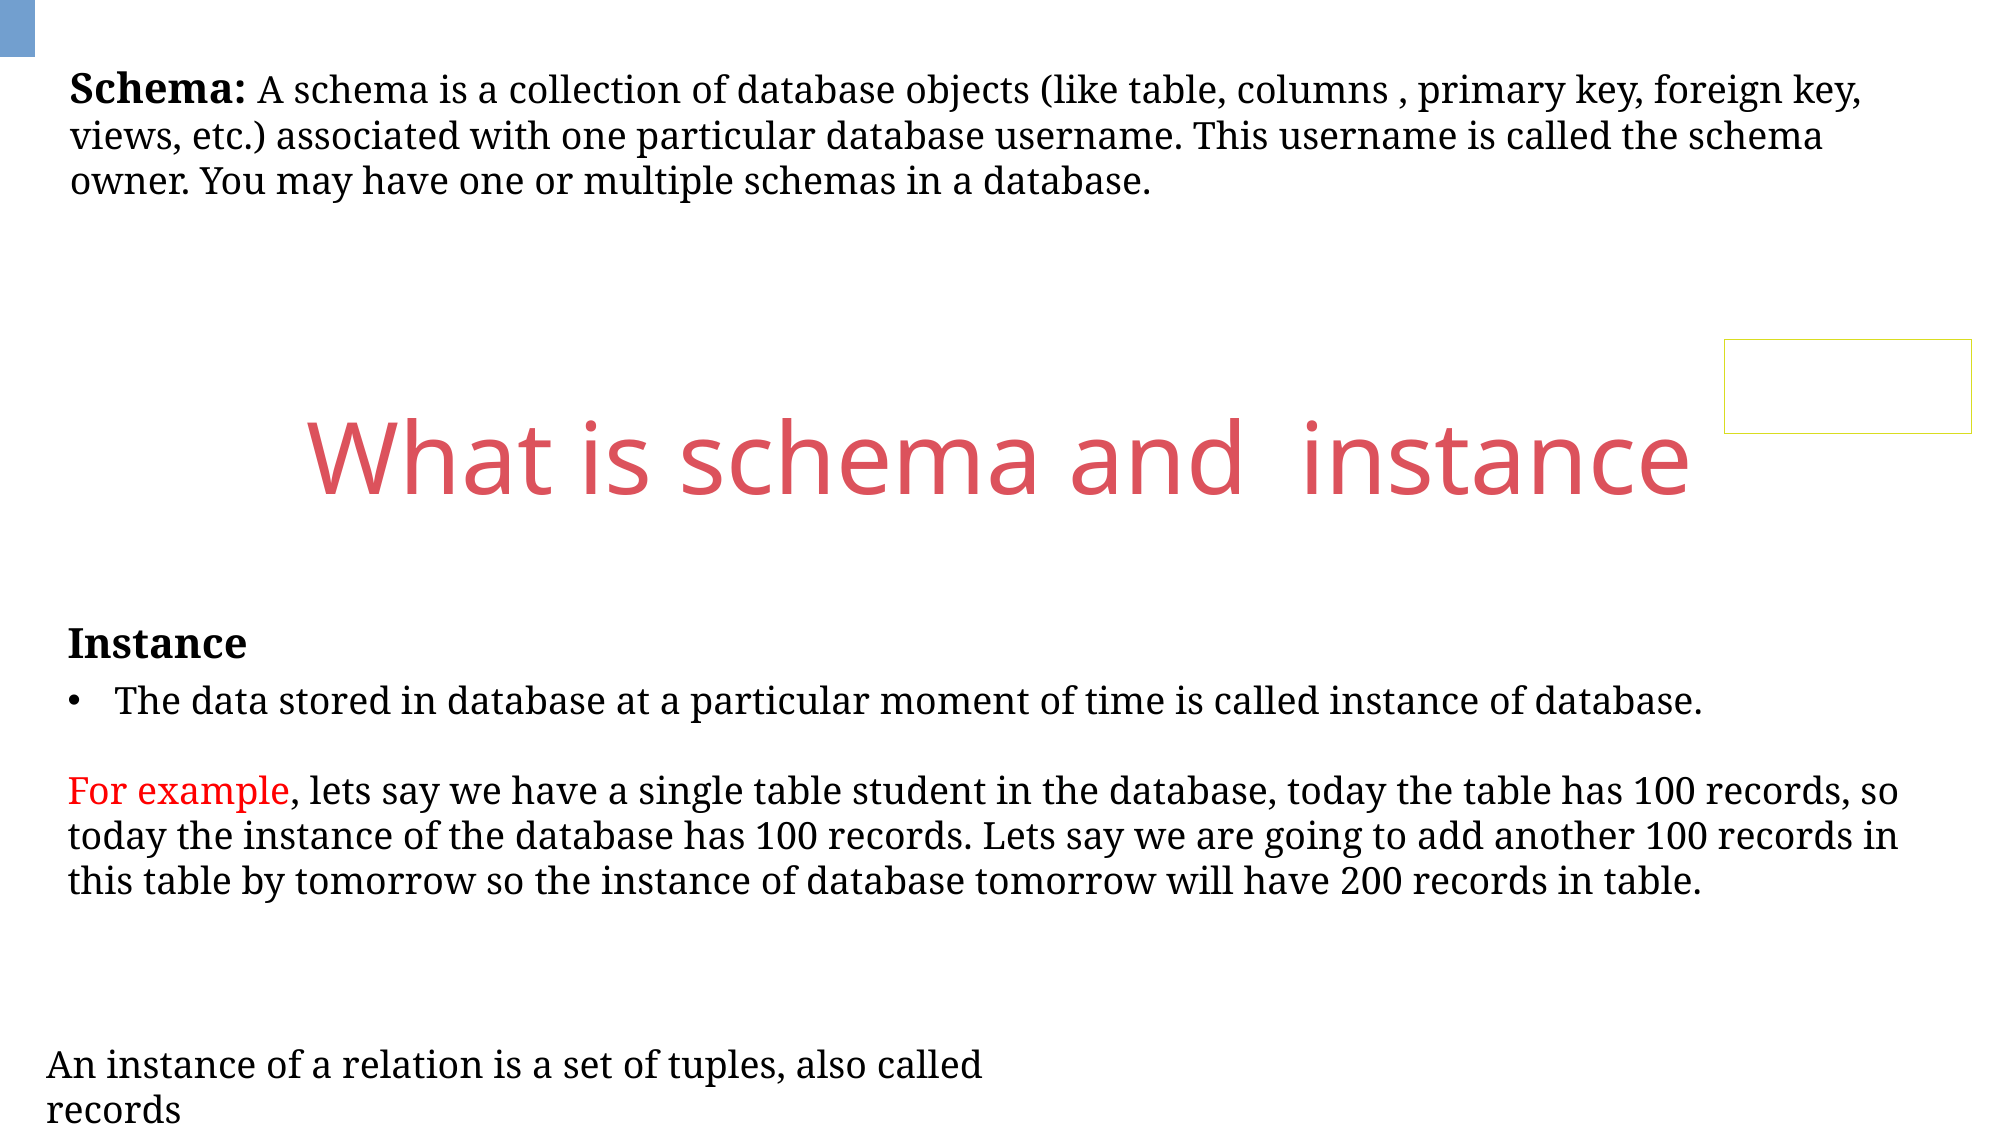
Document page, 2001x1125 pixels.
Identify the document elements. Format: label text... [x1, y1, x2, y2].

text_box Schema: A schema is a collection of database objects (like table, columns , primary key, foreign key, views, etc.) associated with one particular database username. This username is called the schema owner. You may have one or multiple schemas in a database. [55, 54, 1936, 210]
text_box Instance The data stored in database at a particular moment of time is called instance of database. For example, lets say we have a single table student in the database, today the table has 100 records, so today the instance of the database has 100 records. Lets say we are going to add another 100 records in this table by tomorrow so the instance of database tomorrow will have 200 records in table. [52, 609, 1934, 910]
text_box An instance of a relation is a set of tuples, also called records [31, 1033, 1142, 1125]
text_box What is schema and instance [275, 387, 1725, 538]
text_box erdplus.com www.draw.io [1724, 339, 1972, 434]
